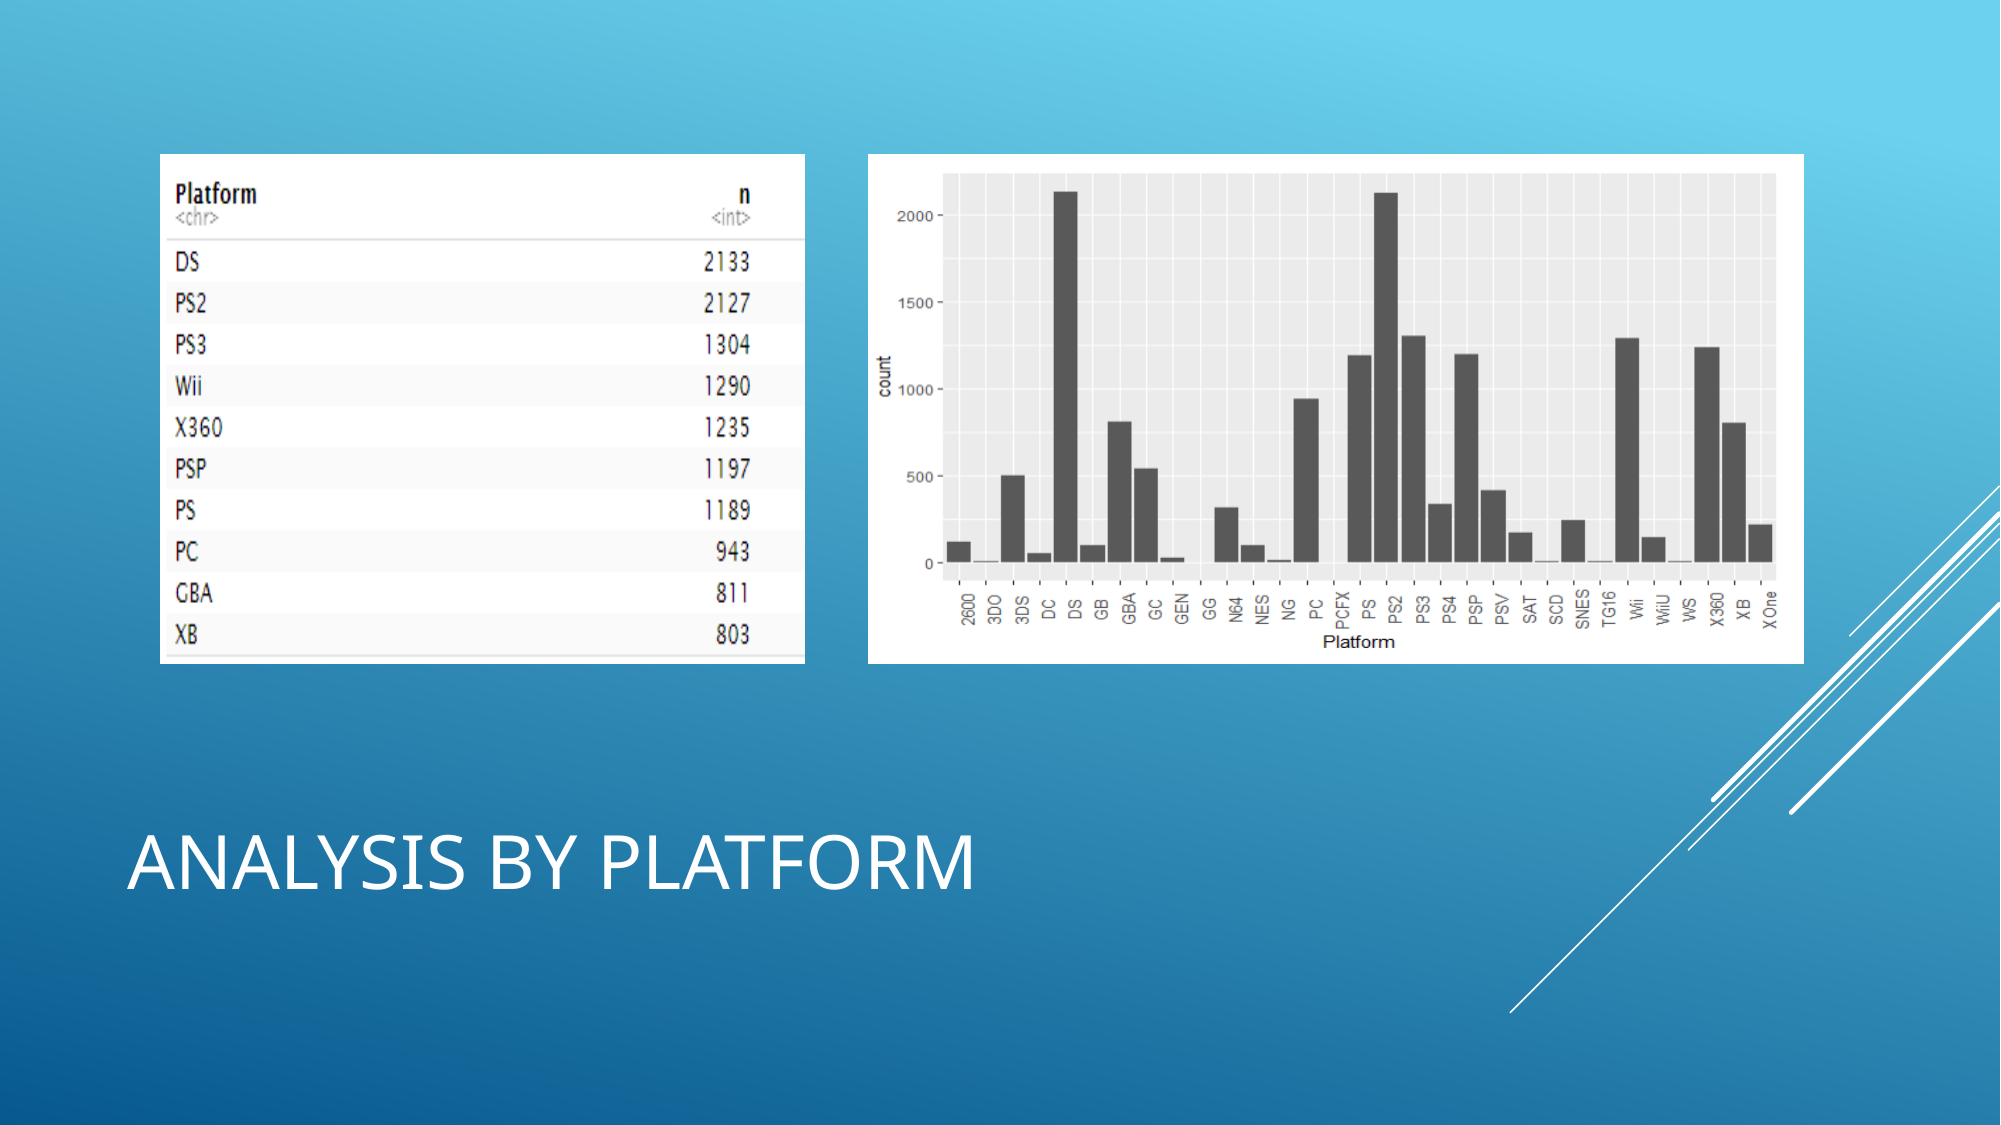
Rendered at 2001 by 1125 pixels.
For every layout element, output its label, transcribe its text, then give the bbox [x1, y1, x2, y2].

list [868, 153, 1804, 664]
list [160, 154, 806, 664]
title Analysis by platform [112, 736, 1513, 984]
